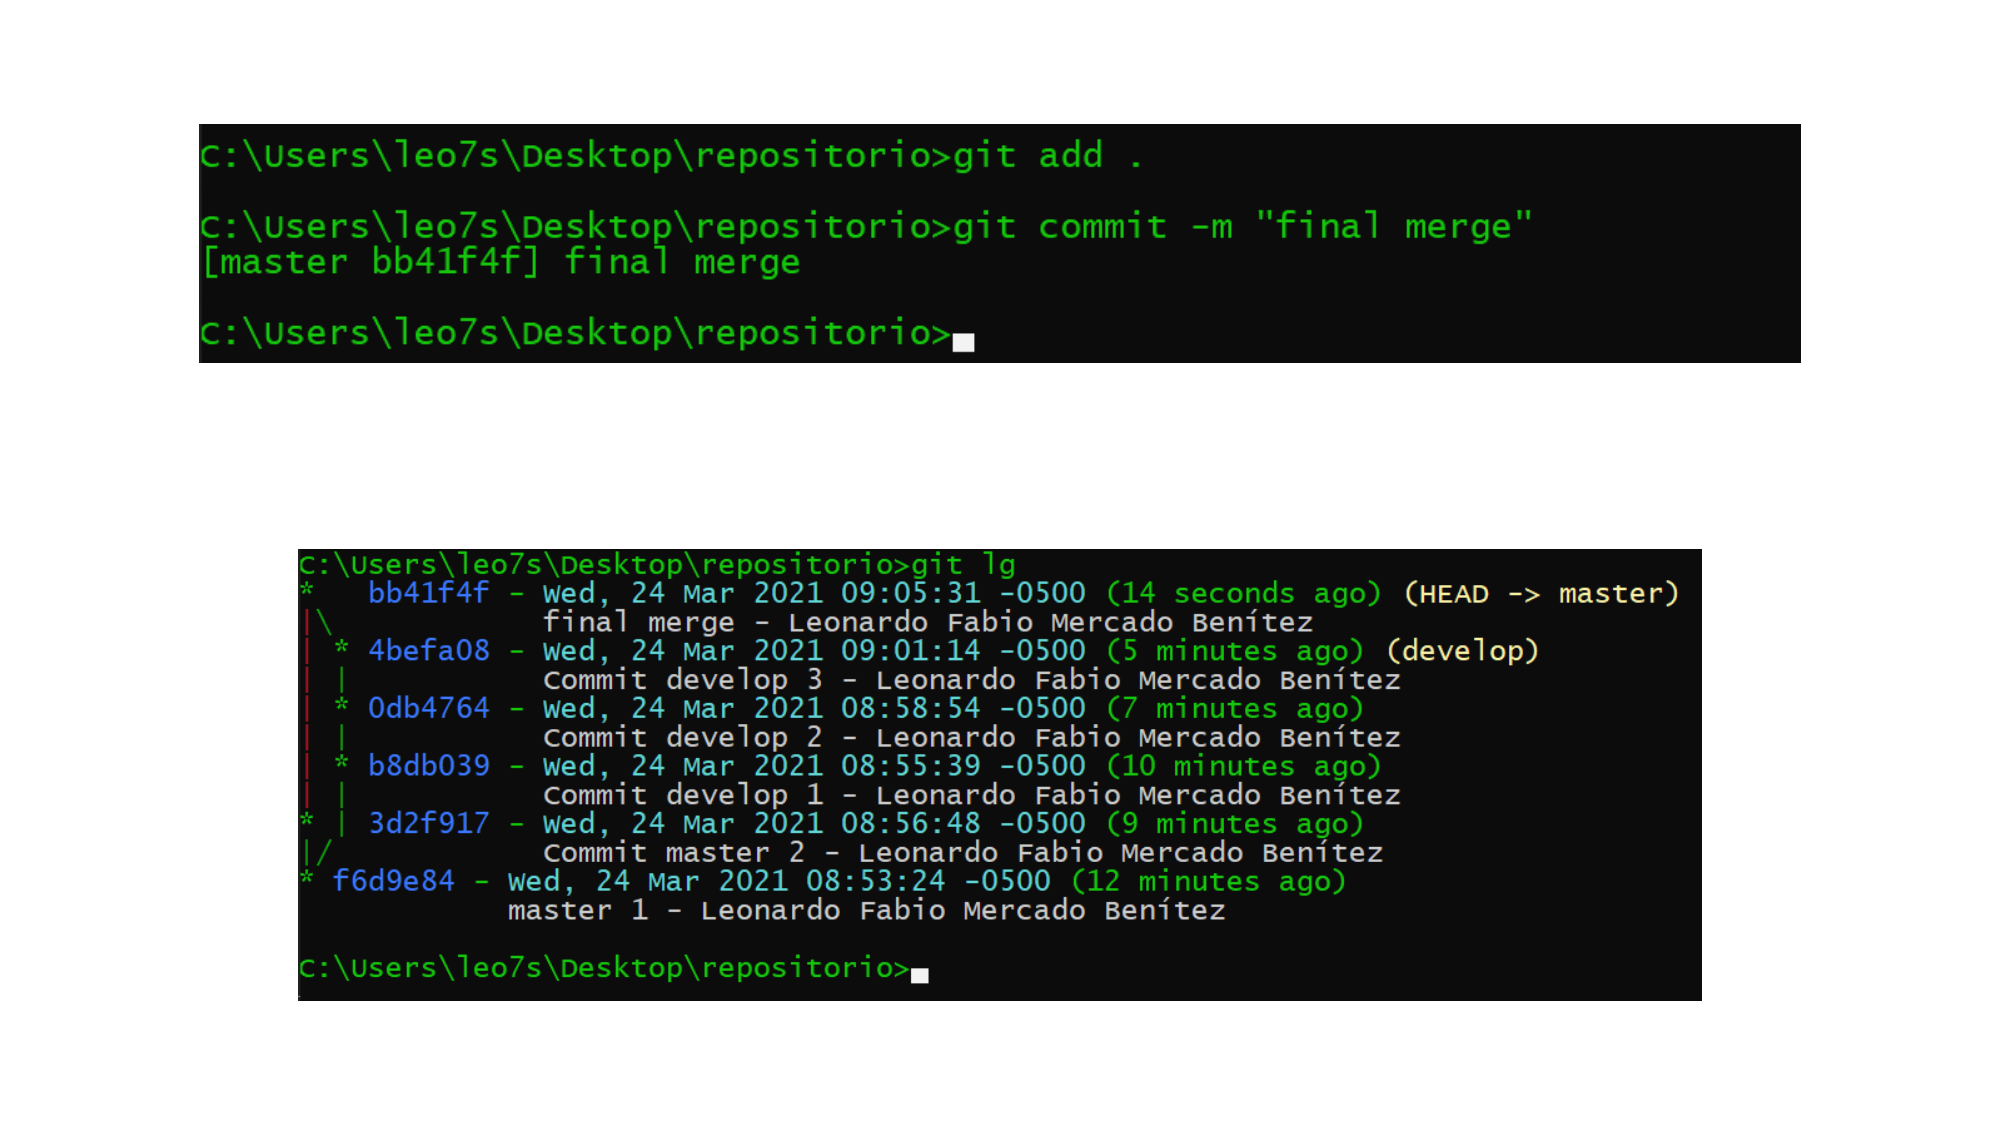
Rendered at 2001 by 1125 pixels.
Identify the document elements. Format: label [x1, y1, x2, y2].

picture [298, 549, 1702, 1001]
picture [199, 124, 1801, 363]
